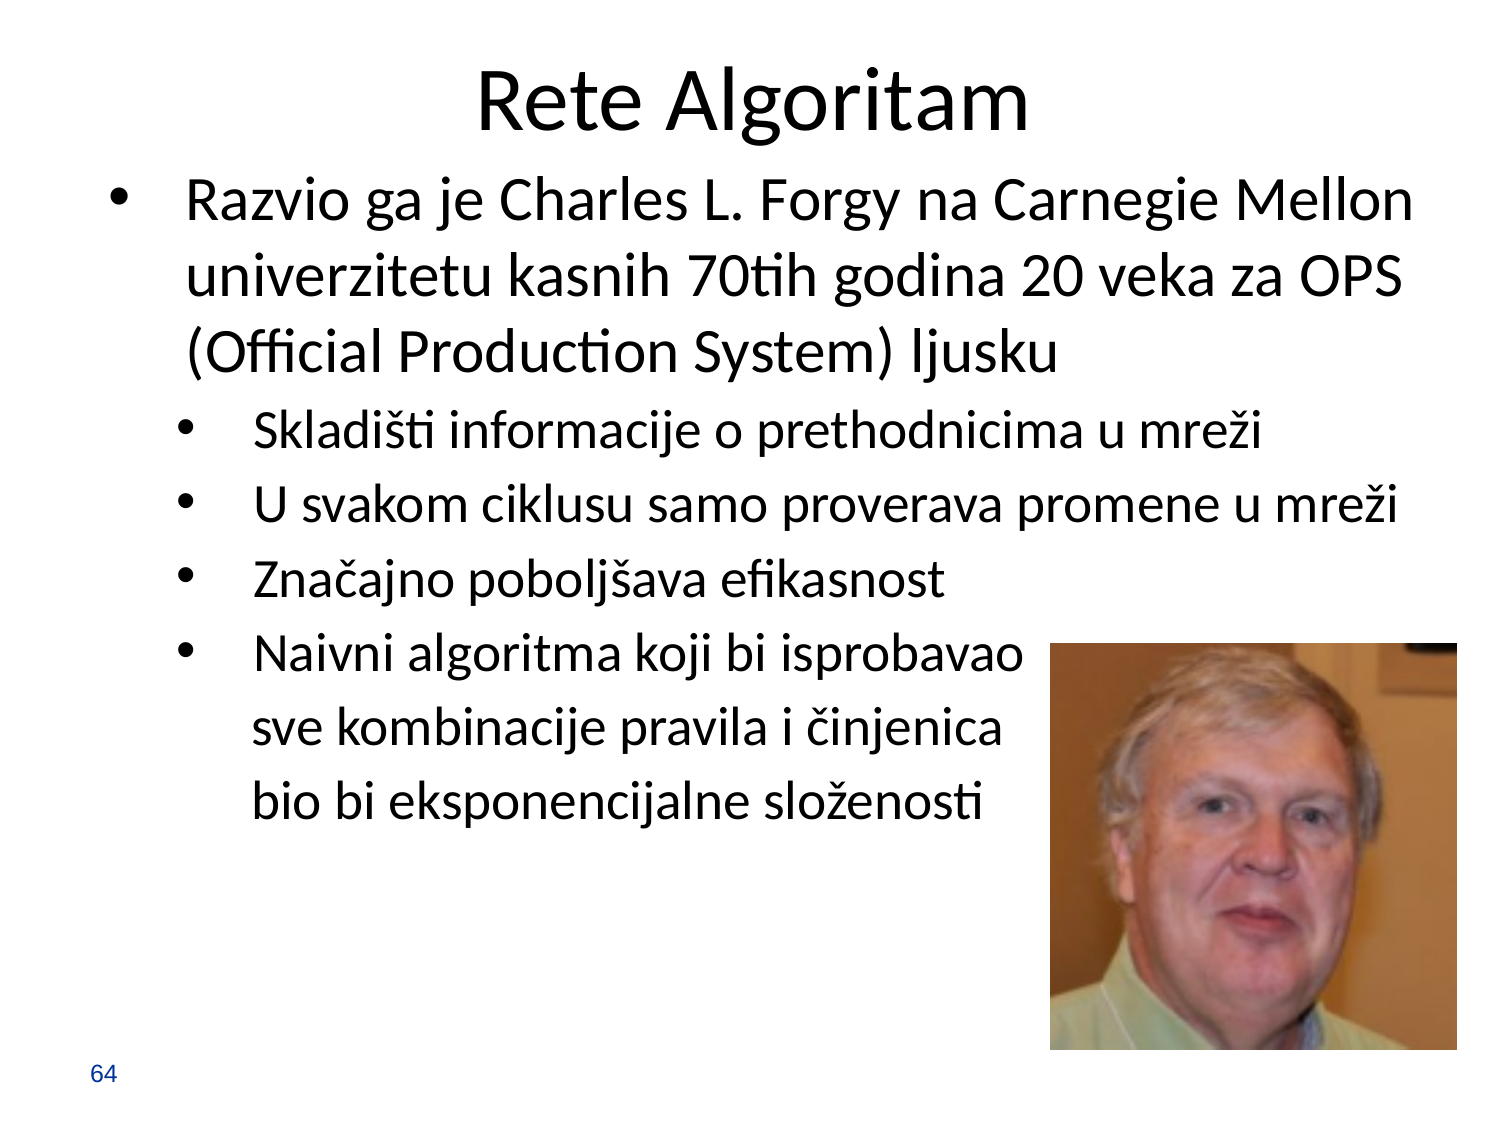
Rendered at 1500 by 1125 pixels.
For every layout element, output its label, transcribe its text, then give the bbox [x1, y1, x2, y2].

list Razvio ga je Charles L. Forgy na Carnegie Mellon univerzitetu kasnih 70tih godina 20 veka za OPS (Official Production System) ljusku Skladišti informacije o prethodnicima u mreži U svakom ciklusu samo proverava promene u mreži Značajno poboljšava efikasnost Naivni algoritma koji bi isprobavao sve kombinacije pravila i činjenica bio bi eksponencijalne složenosti [87, 149, 1438, 893]
picture [1049, 643, 1457, 1051]
slide_number 64 [75, 1042, 425, 1103]
title Rete Algoritam [78, 0, 1429, 188]
